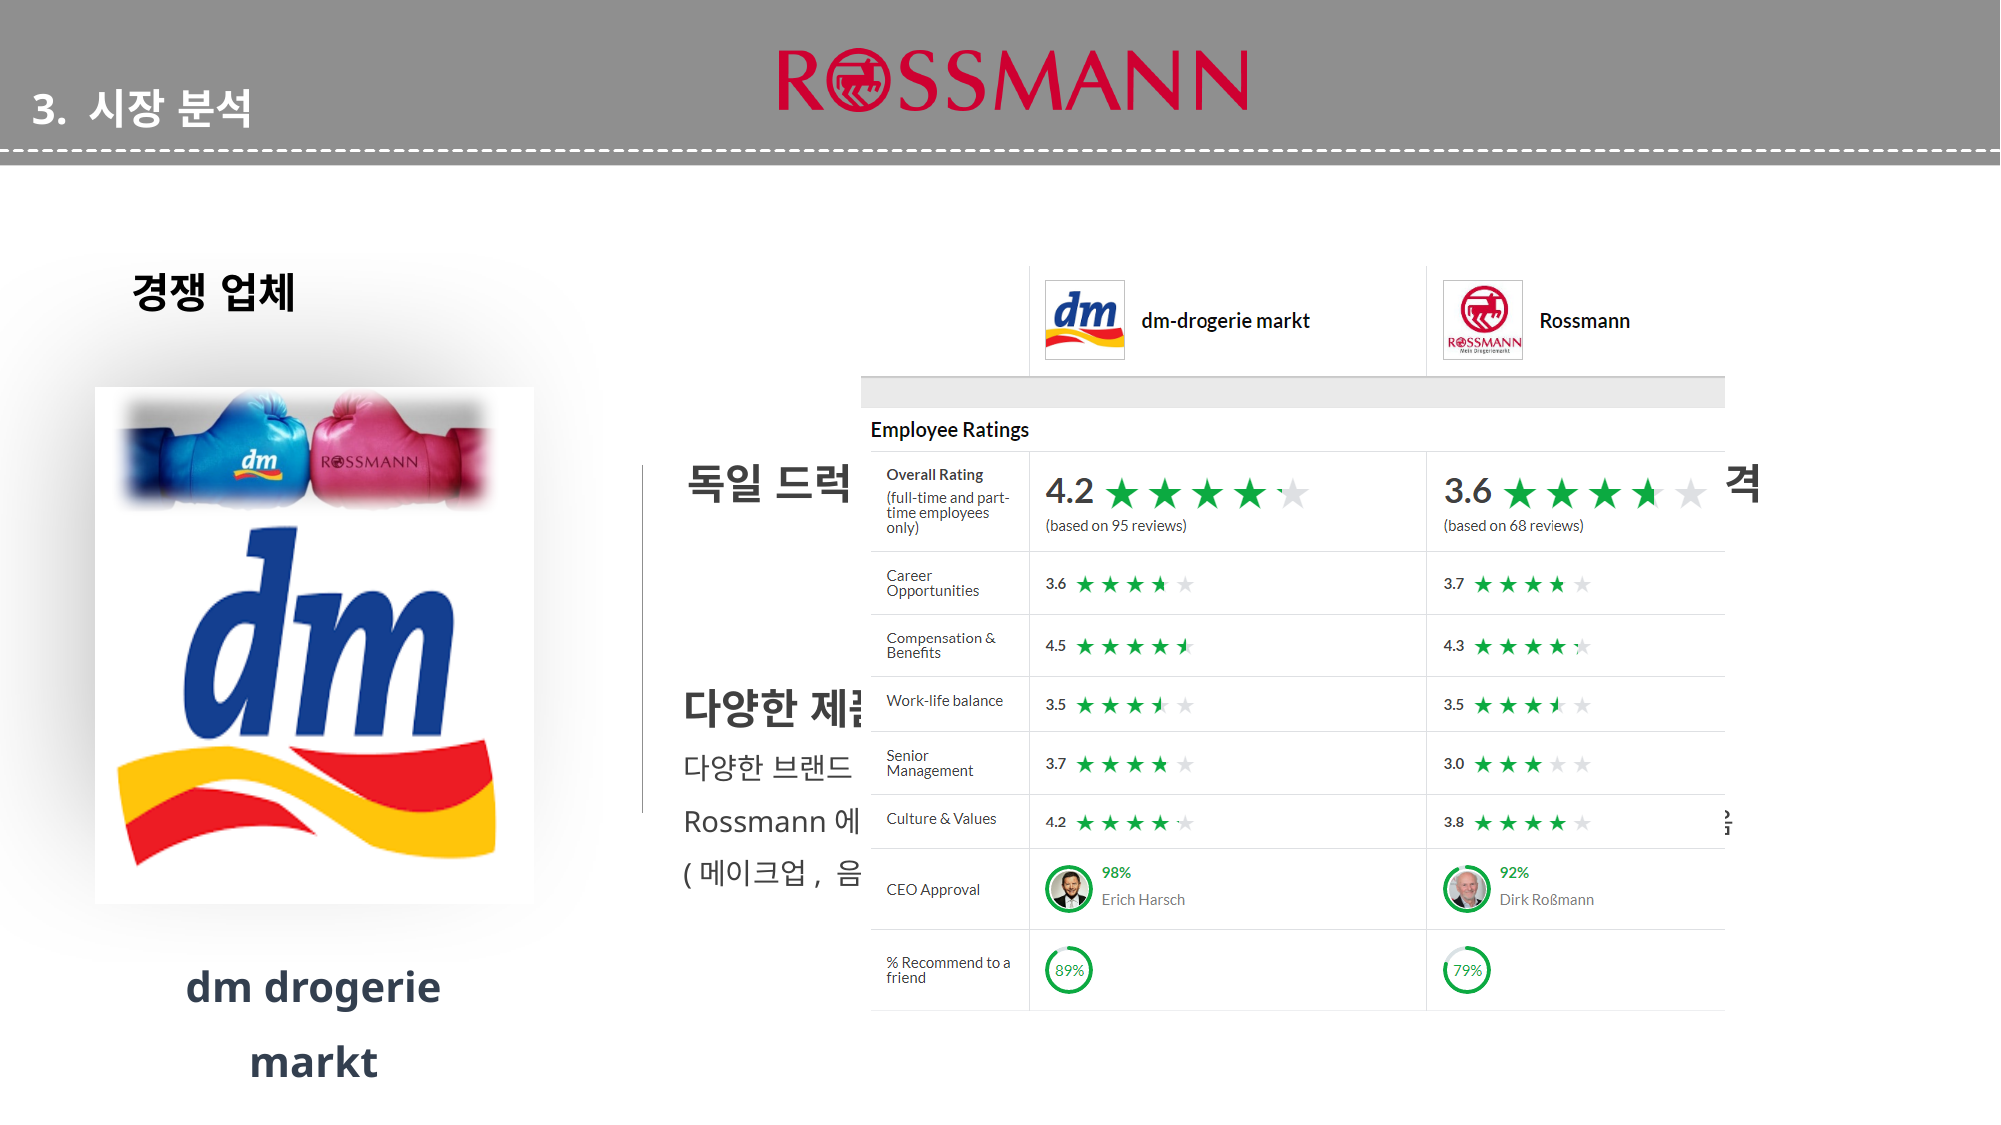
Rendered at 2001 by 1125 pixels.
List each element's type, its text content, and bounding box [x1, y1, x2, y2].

picture [102, 379, 509, 888]
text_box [1725, 425, 1993, 894]
text_box [95, 387, 534, 904]
text_box [0, 151, 2000, 166]
text_box dm drogerie markt [106, 928, 522, 1094]
picture [860, 266, 1725, 1012]
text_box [642, 425, 860, 894]
picture [779, 48, 1247, 112]
text_box [0, 0, 2000, 150]
text_box 경쟁 업체 [116, 234, 1100, 324]
text_box 3. 시장 분석 [17, 50, 1000, 140]
